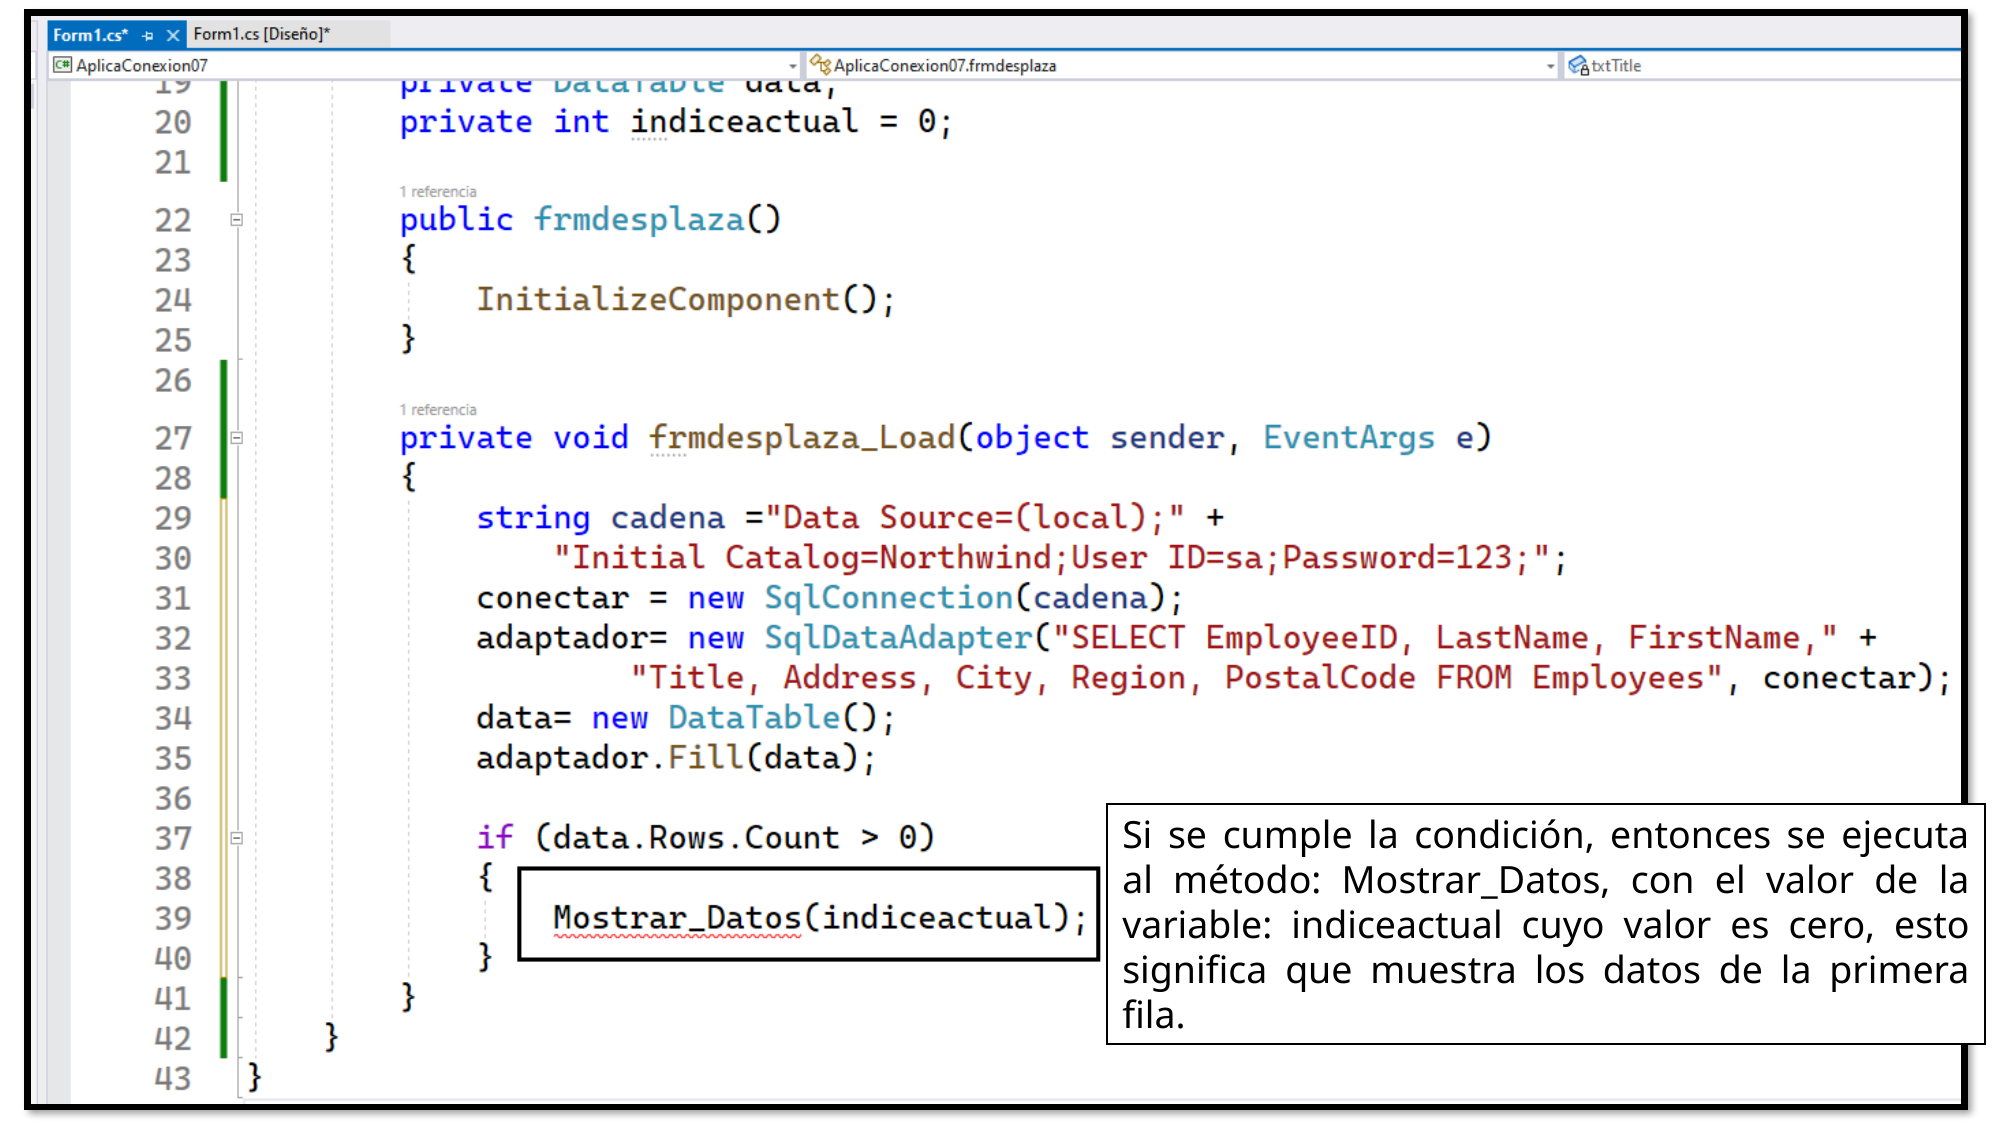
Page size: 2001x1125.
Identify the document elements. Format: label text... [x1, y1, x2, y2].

picture [30, 15, 1962, 1104]
text_box Si se cumple la condición, entonces se ejecuta al método: Mostrar_Datos, con el valor de la variable: indiceactual cuyo valor es cero, esto significa que muestra los datos de la primera fila. [1962, 803, 1986, 1045]
